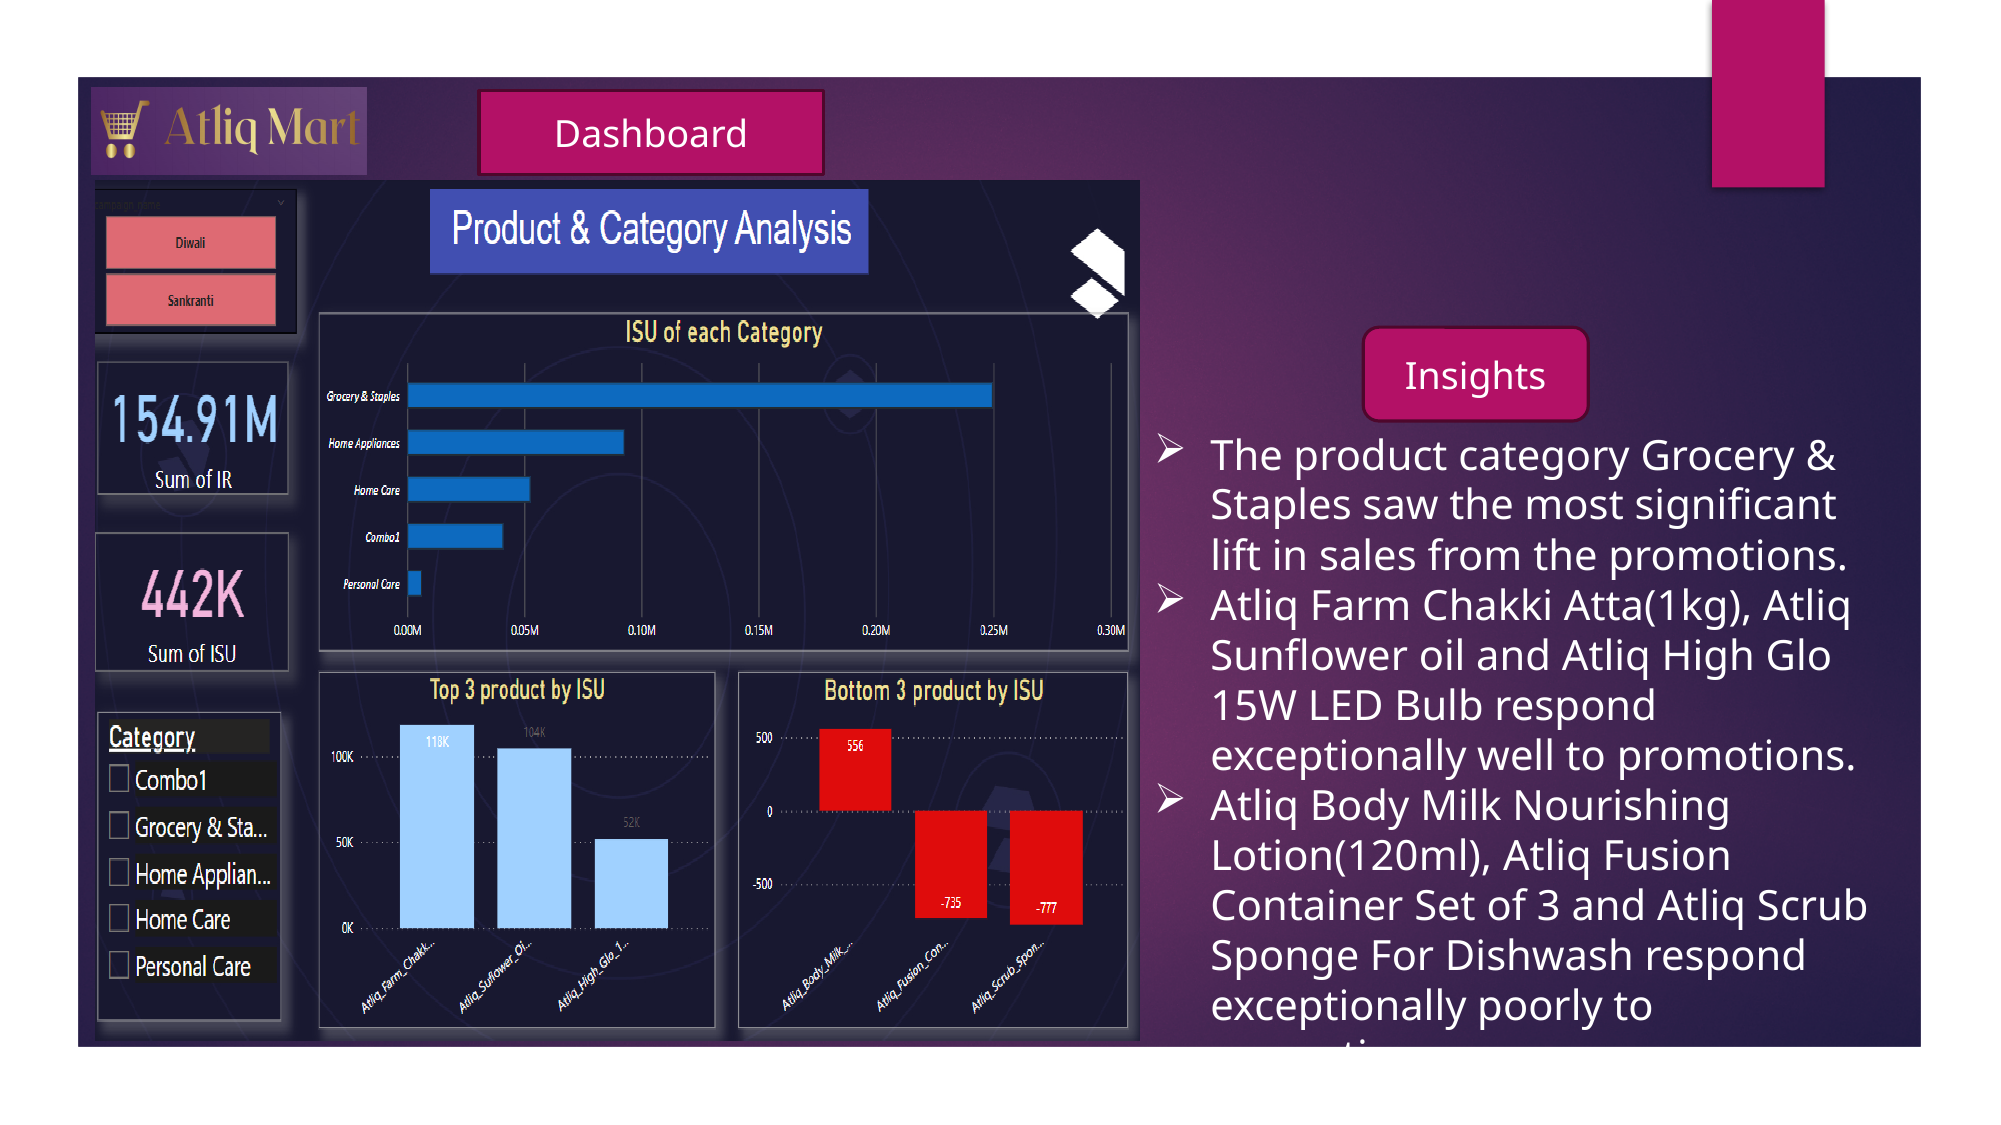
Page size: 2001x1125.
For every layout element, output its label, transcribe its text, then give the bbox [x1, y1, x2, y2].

text_box Insights [1361, 325, 1590, 423]
picture [94, 180, 1140, 1041]
text_box The product category Grocery & Staples saw the most significant lift in sales from the promotions. Atliq Farm Chakki Atta(1kg), Atliq Sunflower oil and Atliq High Glo 15W LED Bulb respond exceptionally well to promotions. Atliq Body Milk Nourishing Lotion(120ml), Atliq Fusion Container Set of 3 and Atliq Scrub Sponge For Dishwash respond exceptionally poorly to promotions. [1139, 421, 1905, 1086]
picture [91, 87, 367, 175]
text_box Dashboard [477, 89, 825, 176]
